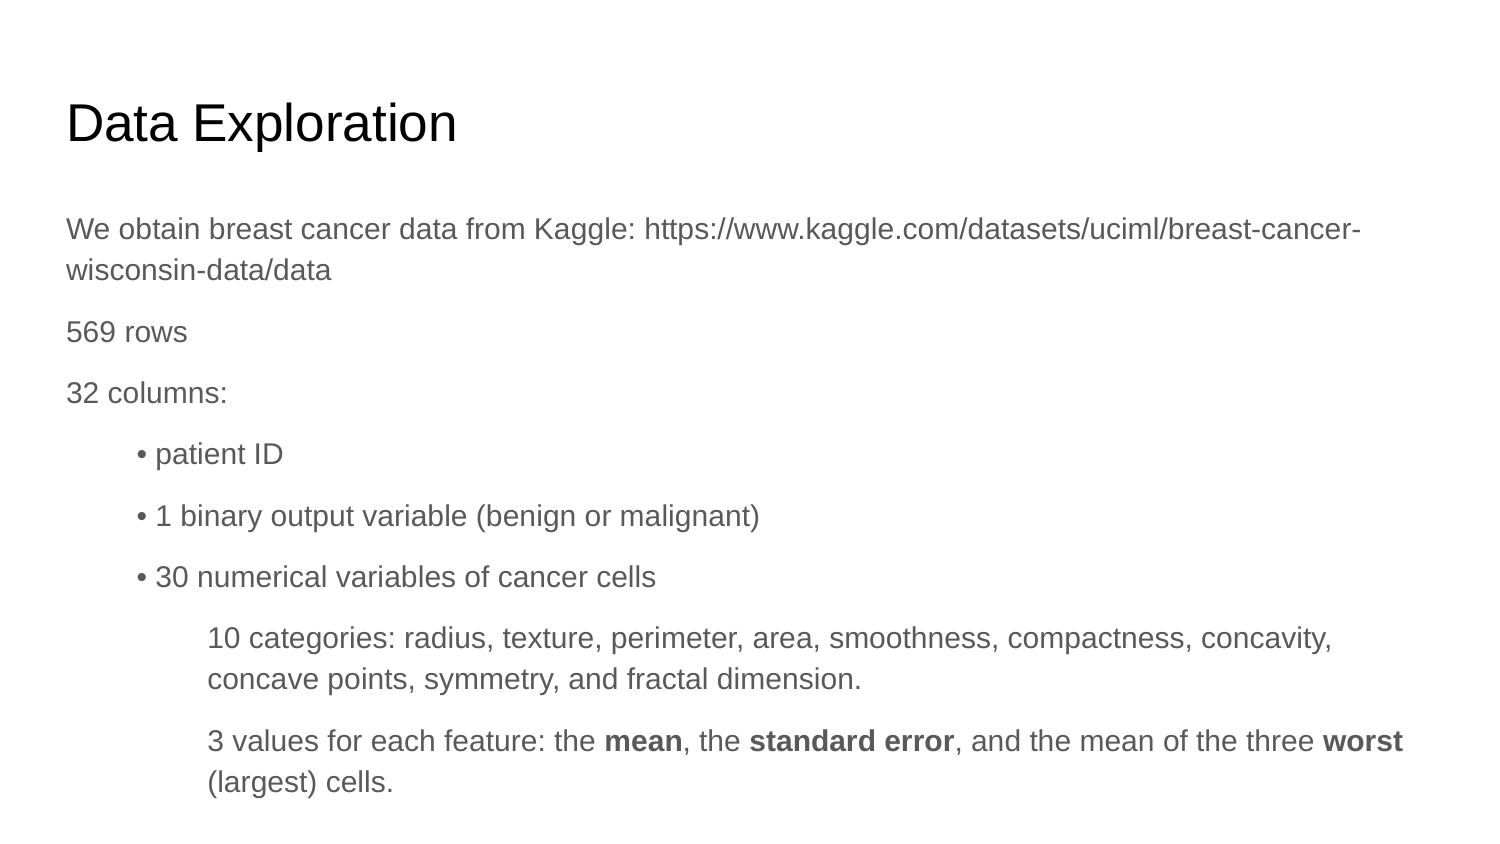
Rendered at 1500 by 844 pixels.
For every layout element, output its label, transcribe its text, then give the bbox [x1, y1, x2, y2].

title Data Exploration [51, 72, 1449, 167]
list We obtain breast cancer data from Kaggle: https://www.kaggle.com/datasets/uciml/breast-cancer-wisconsin-data/data 569 rows 32 columns: • patient ID • 1 binary output variable (benign or malignant) • 30 numerical variables of cancer cells 10 categories: radius, texture, perimeter, area, smoothness, compactness, concavity, concave points, symmetry, and fractal dimension. 3 values for each feature: the mean, the standard error, and the mean of the three worst (largest) cells. [51, 189, 1449, 817]
